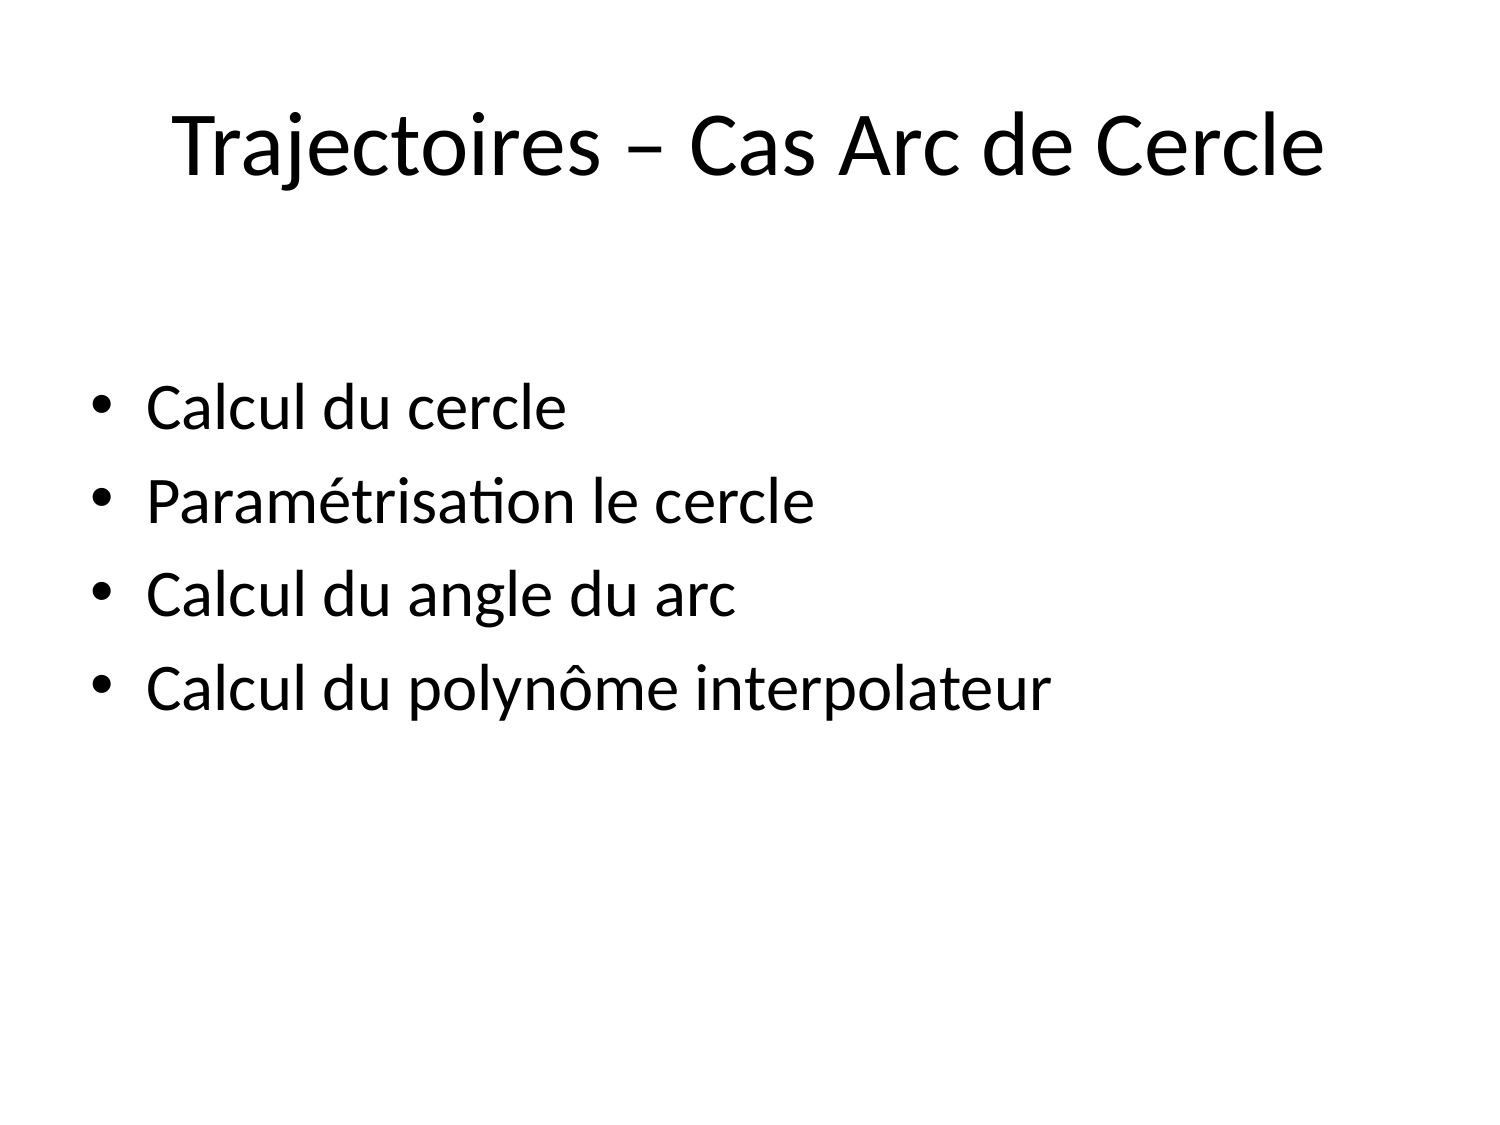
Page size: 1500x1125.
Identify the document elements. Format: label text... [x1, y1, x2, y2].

list Calcul du cercle Paramétrisation le cercle Calcul du angle du arc Calcul du polynôme interpolateur [75, 262, 1425, 1005]
title Trajectoires – Cas Arc de Cercle [75, 45, 1425, 233]
